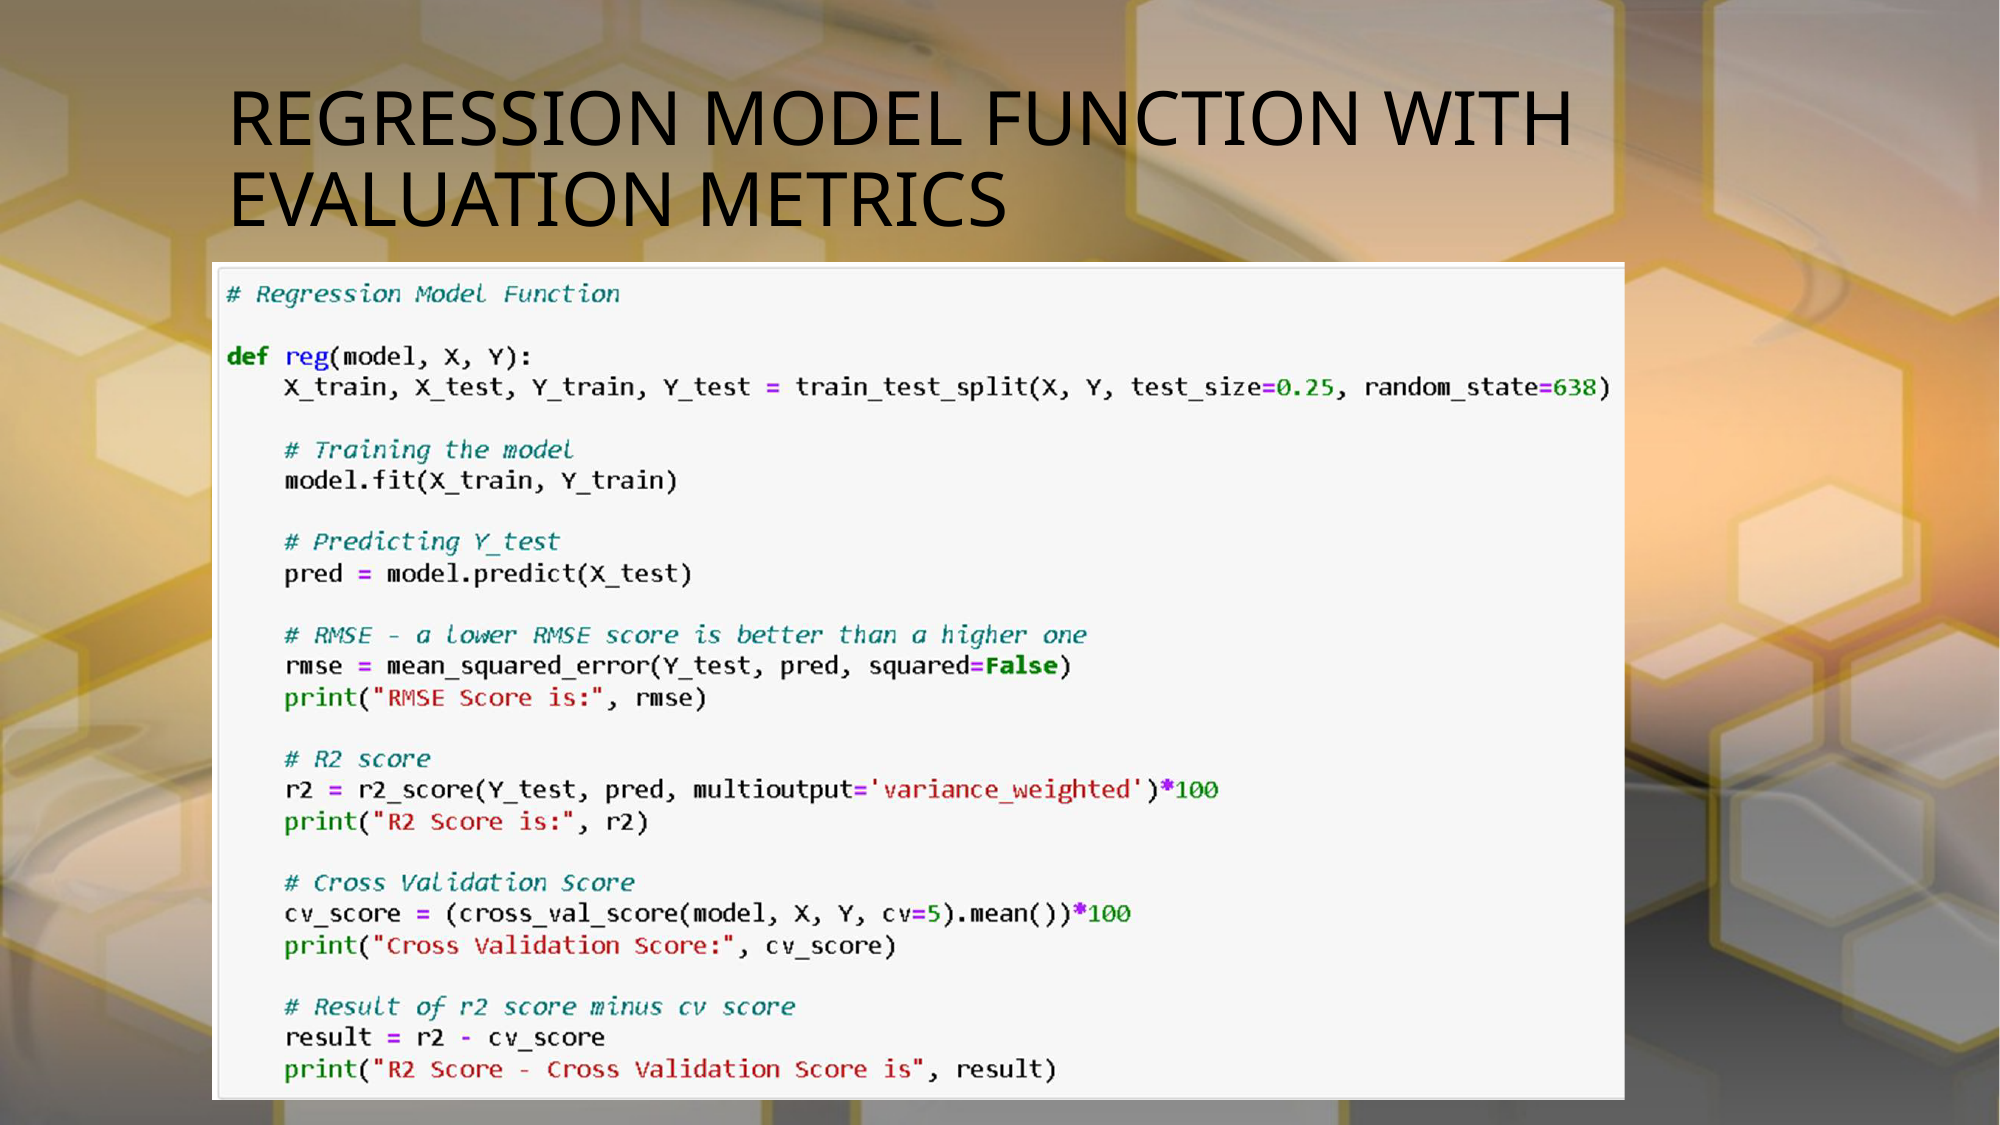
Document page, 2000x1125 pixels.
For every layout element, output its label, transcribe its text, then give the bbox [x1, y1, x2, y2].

title REGRESSION MODEL FUNCTION WITH EVALUATION METRICS [212, 62, 1788, 250]
picture [0, 0, 2000, 1125]
